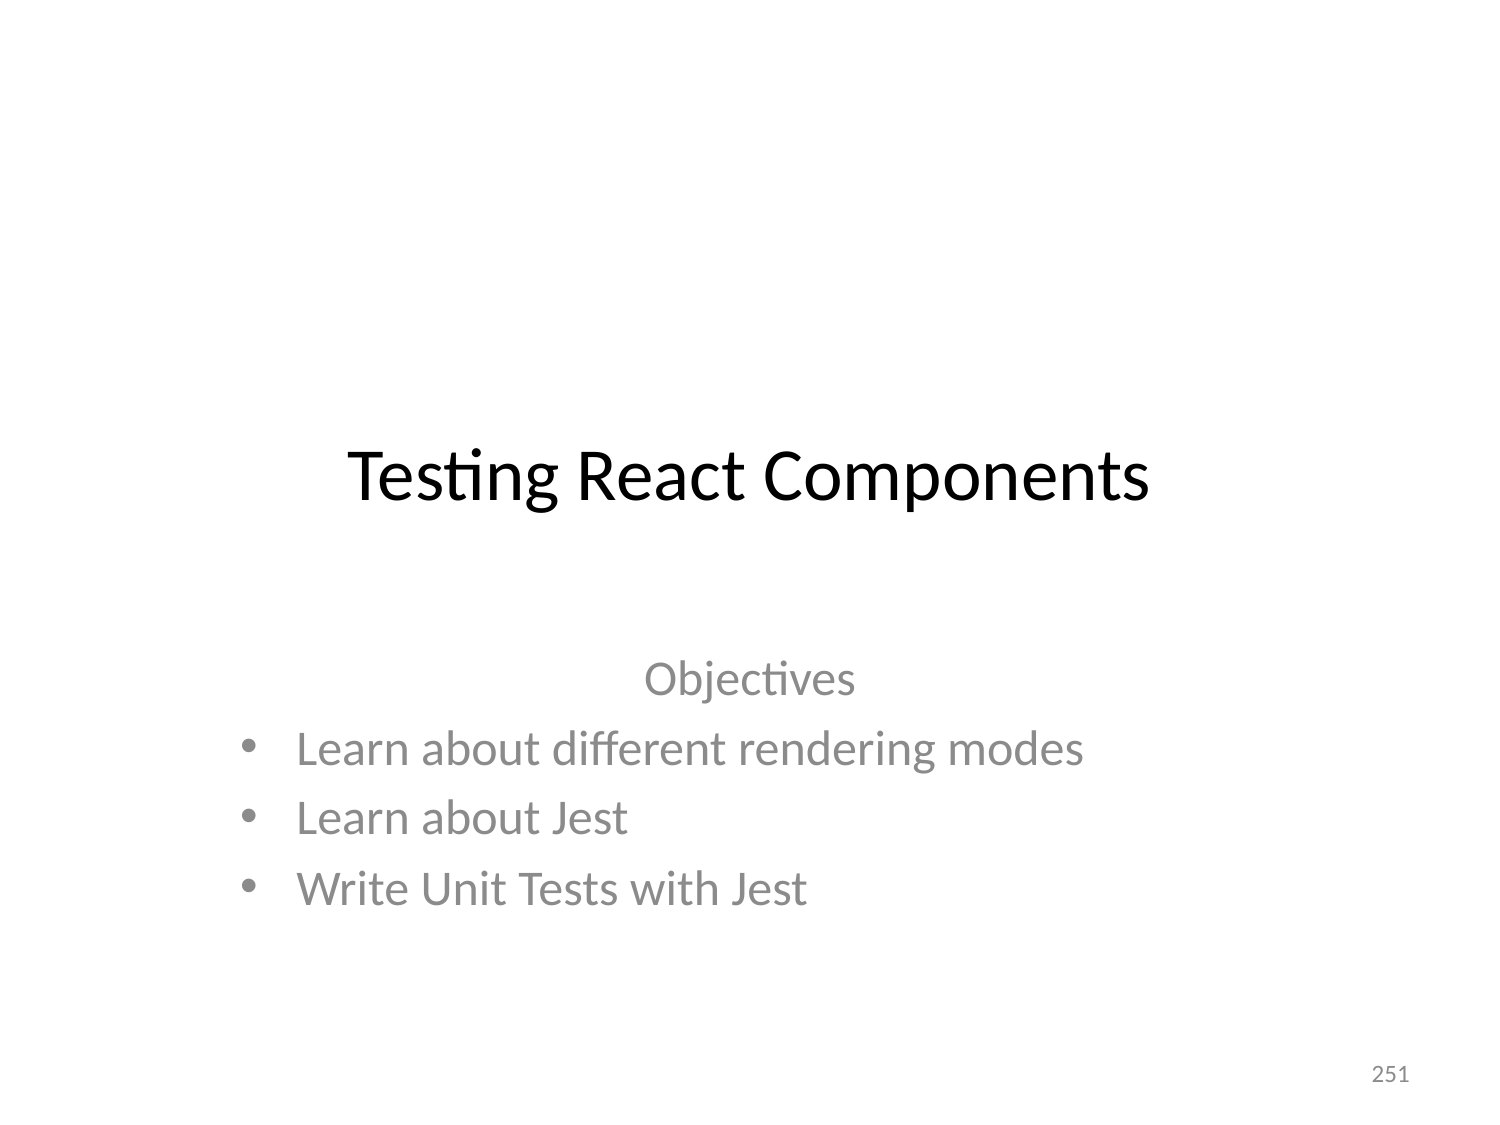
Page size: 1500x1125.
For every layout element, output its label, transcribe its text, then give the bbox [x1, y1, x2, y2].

subtitle Objectives Learn about different rendering modes Learn about Jest Write Unit Tests with Jest [225, 637, 1275, 925]
title Testing React Components [112, 349, 1388, 591]
slide_number 251 [1074, 1042, 1425, 1103]
